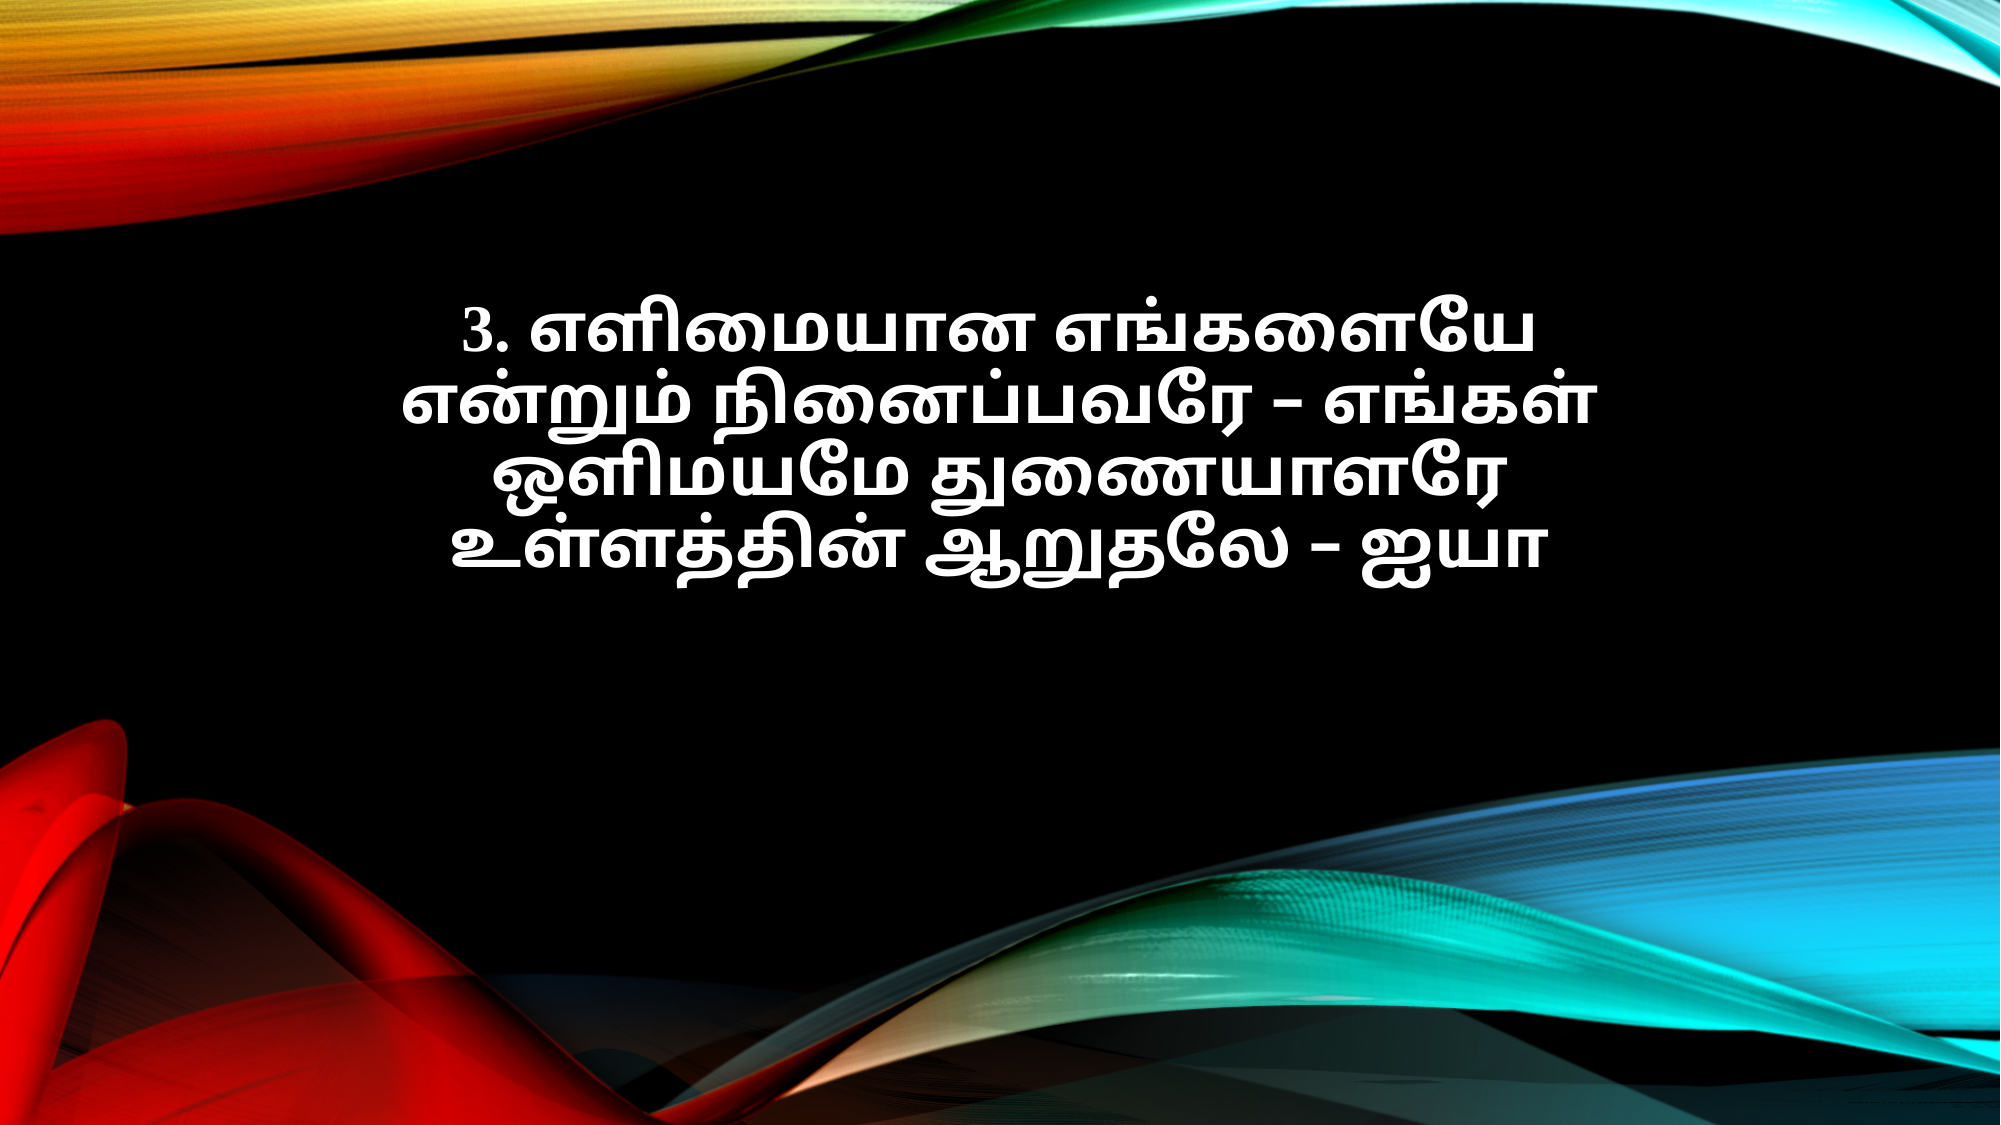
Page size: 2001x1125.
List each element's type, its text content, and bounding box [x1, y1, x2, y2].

subtitle 3. எளிமையான எங்களையே என்றும் நினைப்பவரே – எங்கள் ஒளிமயமே துணையாளரே உள்ளத்தின் ஆறுதலே – ஐயா [0, 0, 2000, 1125]
